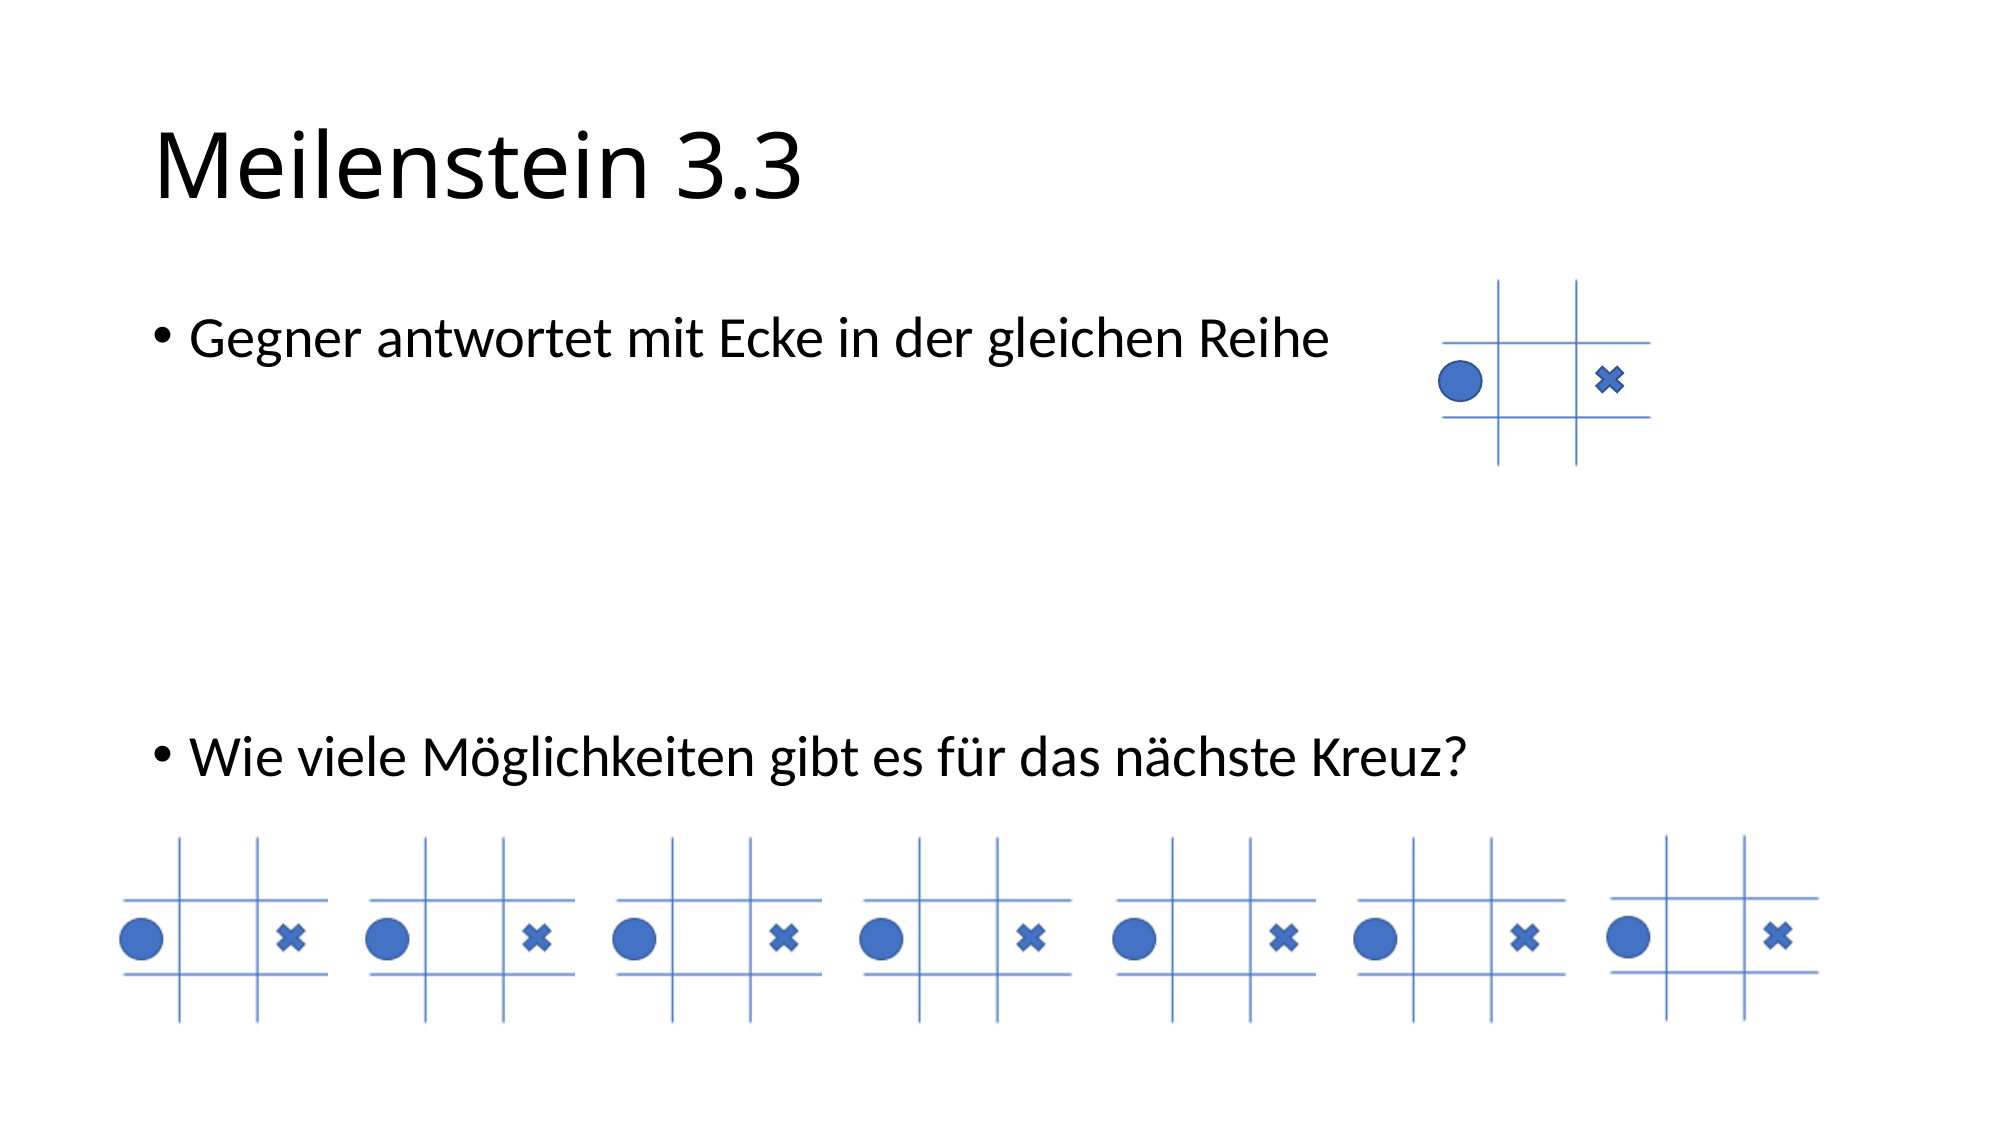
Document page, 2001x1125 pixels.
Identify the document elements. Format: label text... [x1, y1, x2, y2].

title Meilenstein 3.3 [137, 59, 1863, 278]
picture [1429, 246, 1691, 506]
list Gegner antwortet mit Ecke in der gleichen Reihe Wie viele Möglichkeiten gibt es für das nächste Kreuz? [137, 299, 1863, 1014]
picture [81, 833, 1837, 1036]
